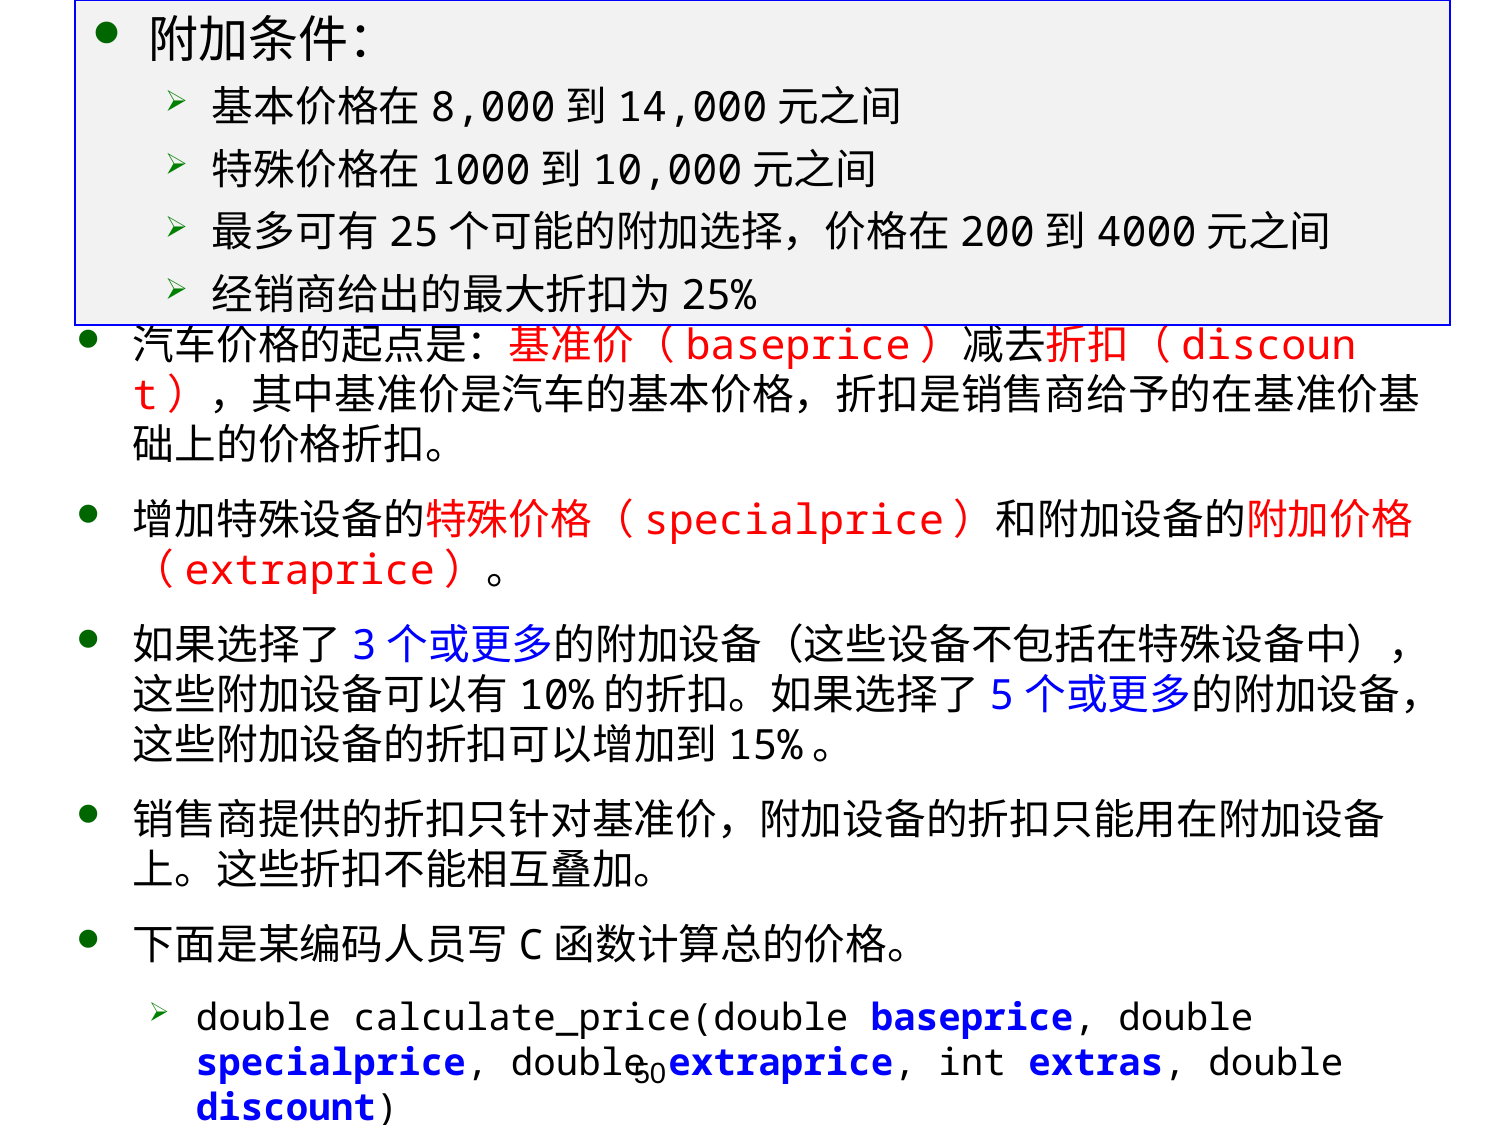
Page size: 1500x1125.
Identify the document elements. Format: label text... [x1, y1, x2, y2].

text_box 附加条件： 基本价格在8,000到14,000元之间 特殊价格在1000到10,000元之间 最多可有25个可能的附加选择，价格在200到4000元之间 经销商给出的最大折扣为25% [75, 0, 1450, 325]
footer 50 [412, 1046, 888, 1125]
list 汽车销售系统中的某款汽车价格计算的规格说明: 汽车价格的起点是：基准价（baseprice）减去折扣（discount），其中基准价是汽车的基本价格，折扣是销售商给予的在基准价基础上的价格折扣。 增加特殊设备的特殊价格（specialprice）和附加设备的附加价格（extraprice）。 如果选择了3个或更多的附加设备（这些设备不包括在特殊设备中），这些附加设备可以有10%的折扣。如果选择了5个或更多的附加设备，这些附加设备的折扣可以增加到15%。 销售商提供的折扣只针对基准价，附加设备的折扣只能用在附加设备上。这些折扣不能相互叠加。 下面是某编码人员写C函数计算总的价格。 double calculate_price(double baseprice, double specialprice, double extraprice, int extras, double discount) [58, 224, 1463, 1101]
